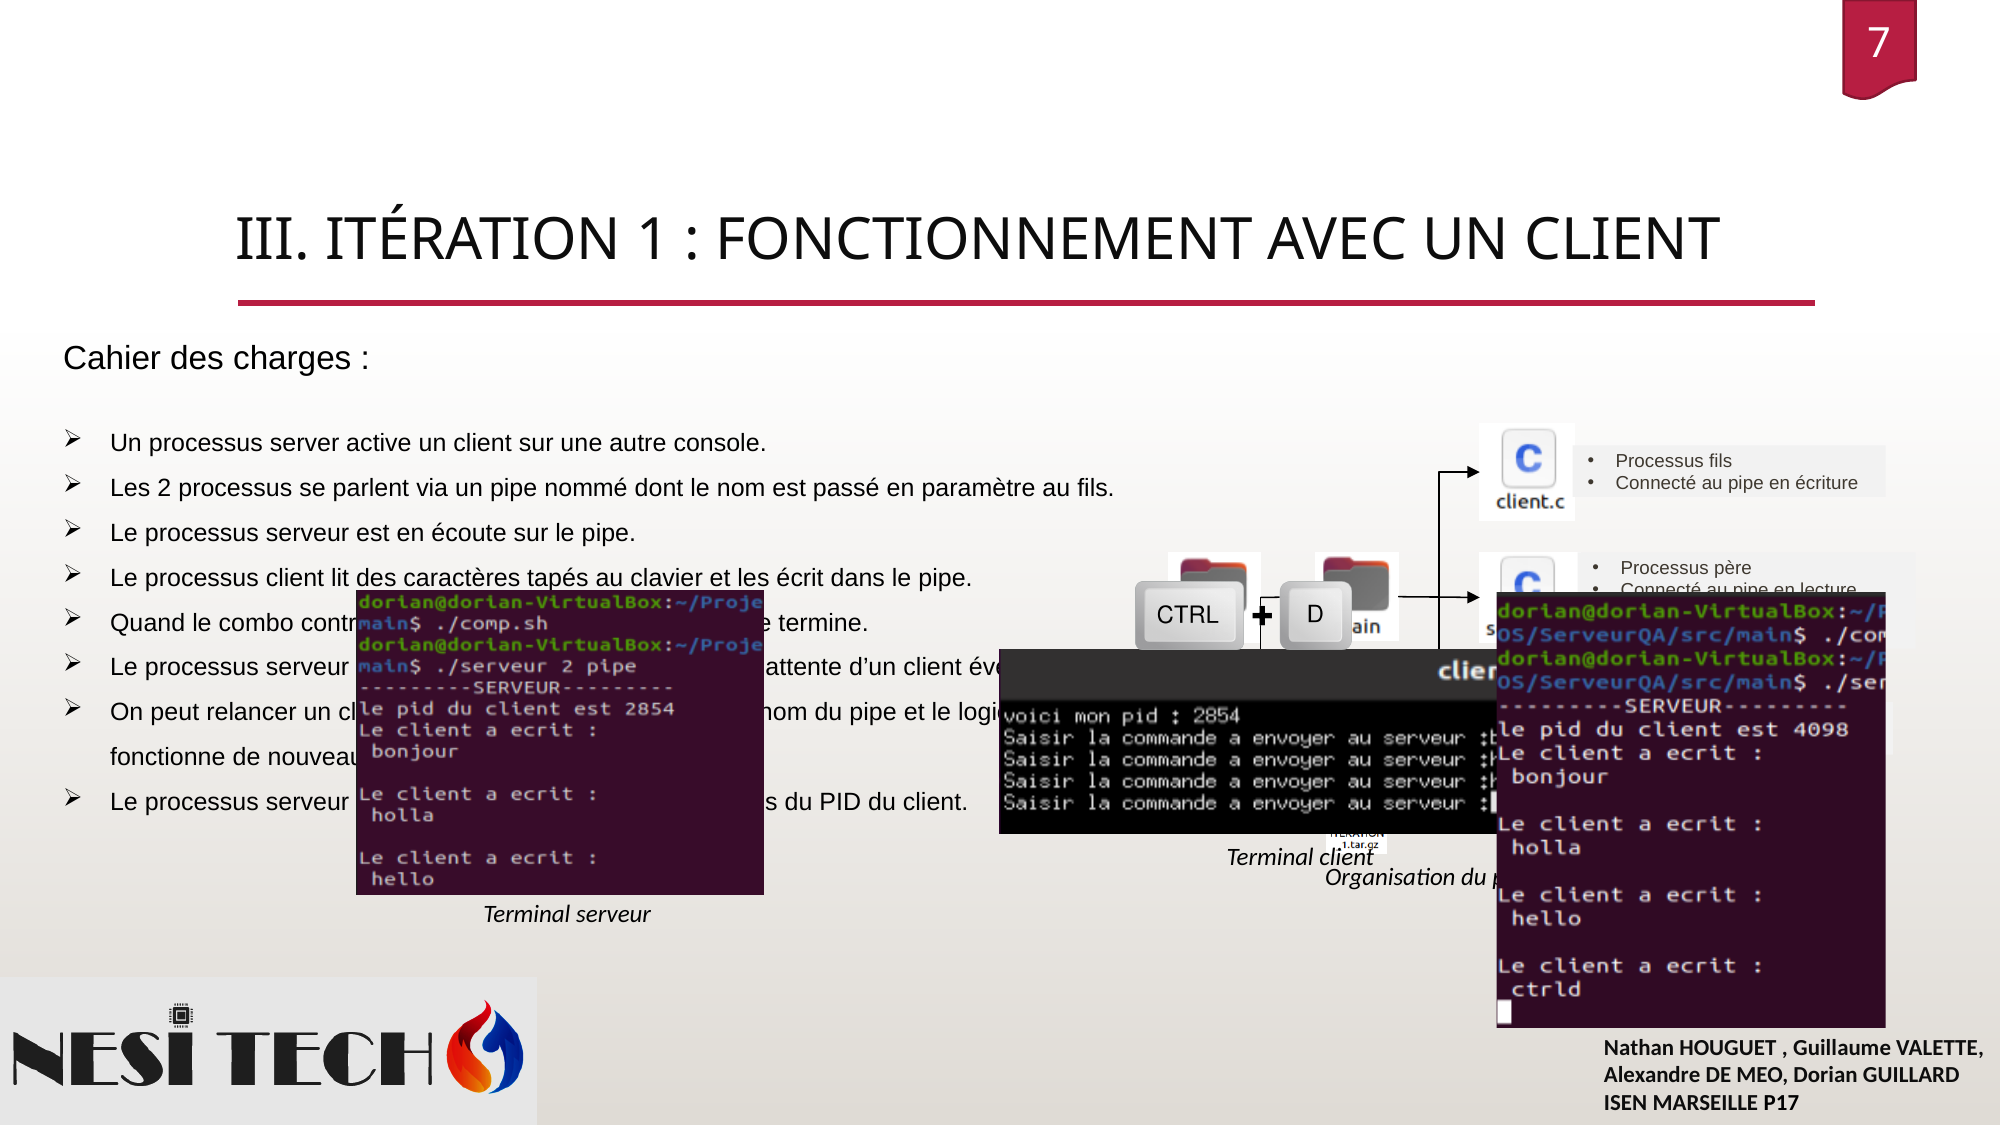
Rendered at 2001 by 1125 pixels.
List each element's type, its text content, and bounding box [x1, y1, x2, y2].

picture [999, 581, 1886, 1029]
text_box Nathan HOUGUET , Guillaume VALETTE, Alexandre DE MEO, Dorian GUILLARD ISEN MARSEILLE P17 [1576, 1034, 2000, 1114]
picture [0, 976, 537, 1125]
text_box Cahier des charges : Un processus server active un client sur une autre console. Les 2 processus se parlent via un pipe nommé dont le nom est passé en paramètre au fils. Le processus serveur est en écoute sur le pipe. Le processus client lit des caractères tapés au clavier et les écrit dans le pipe. Quand le combo control + D est tapé au clavier , le client se termine. Le processus serveur ne se termine pas , il est toujours en attente d’un client éventuel. On peut relancer un client manuellement en lui donnant le nom du pipe et le logiciel fonctionne de nouveau. Le processus serveur affiche les données reçues précédées du PID du client. [48, 329, 1139, 823]
text_box Terminal serveur [468, 895, 678, 935]
text_box 7 [1843, 8, 1916, 92]
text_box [1168, 423, 1916, 899]
text_box [1842, 0, 1917, 100]
title III. Itération 1 : fonctionnement avec un client [220, 201, 1916, 314]
picture [355, 590, 765, 895]
